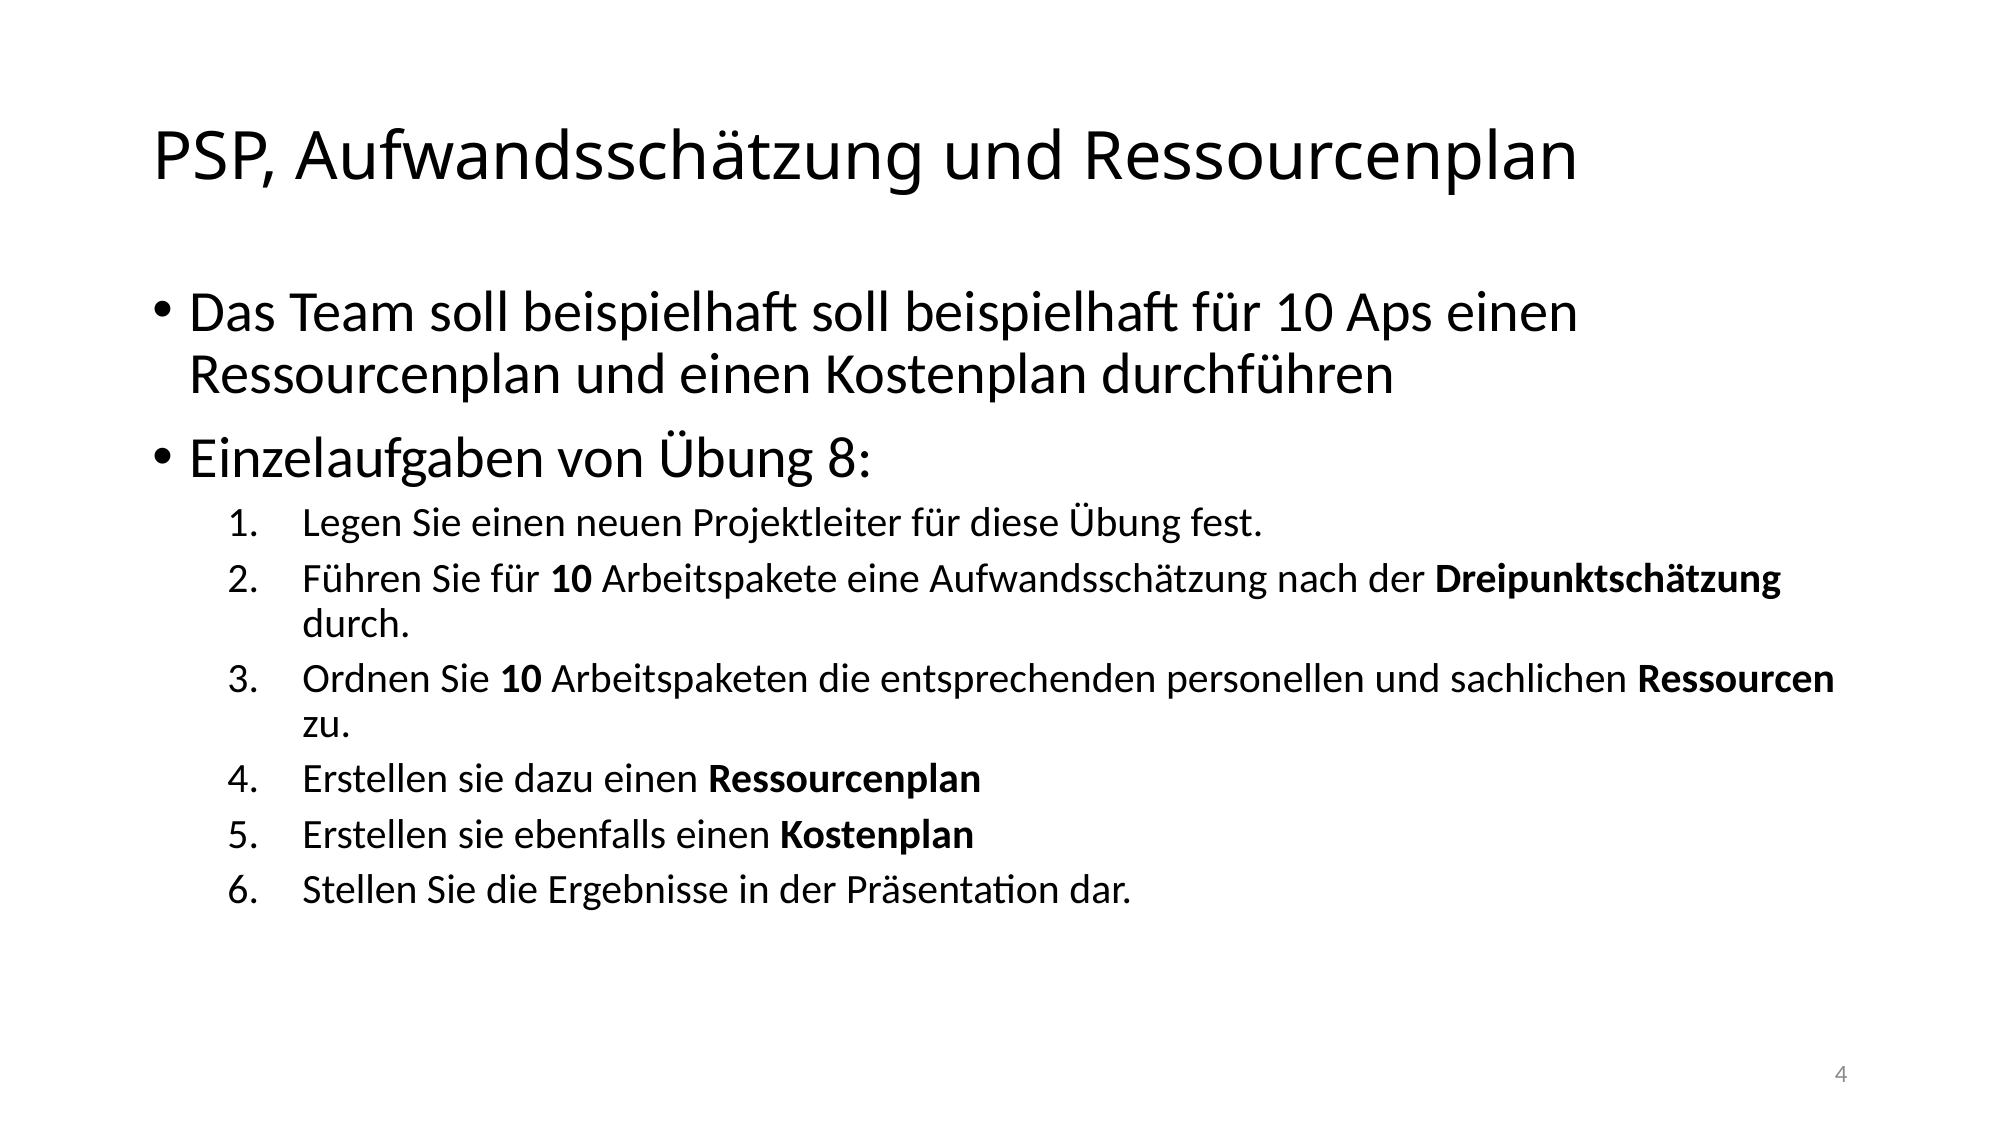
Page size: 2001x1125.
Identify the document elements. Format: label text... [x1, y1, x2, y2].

title PSP, Aufwandsschätzung und Ressourcenplan [137, 91, 1863, 225]
list Das Team soll beispielhaft soll beispielhaft für 10 Aps einen Ressourcenplan und einen Kostenplan durchführen Einzelaufgaben von Übung 8: Legen Sie einen neuen Projektleiter für diese Übung fest. Führen Sie für 10 Arbeitspakete eine Aufwandsschätzung nach der Dreipunktschätzung durch. Ordnen Sie 10 Arbeitspaketen die entsprechenden personellen und sachlichen Ressourcen zu. Erstellen sie dazu einen Ressourcenplan Erstellen sie ebenfalls einen Kostenplan Stellen Sie die Ergebnisse in der Präsentation dar. [137, 273, 1863, 1014]
slide_number 4 [1412, 1042, 1863, 1103]
